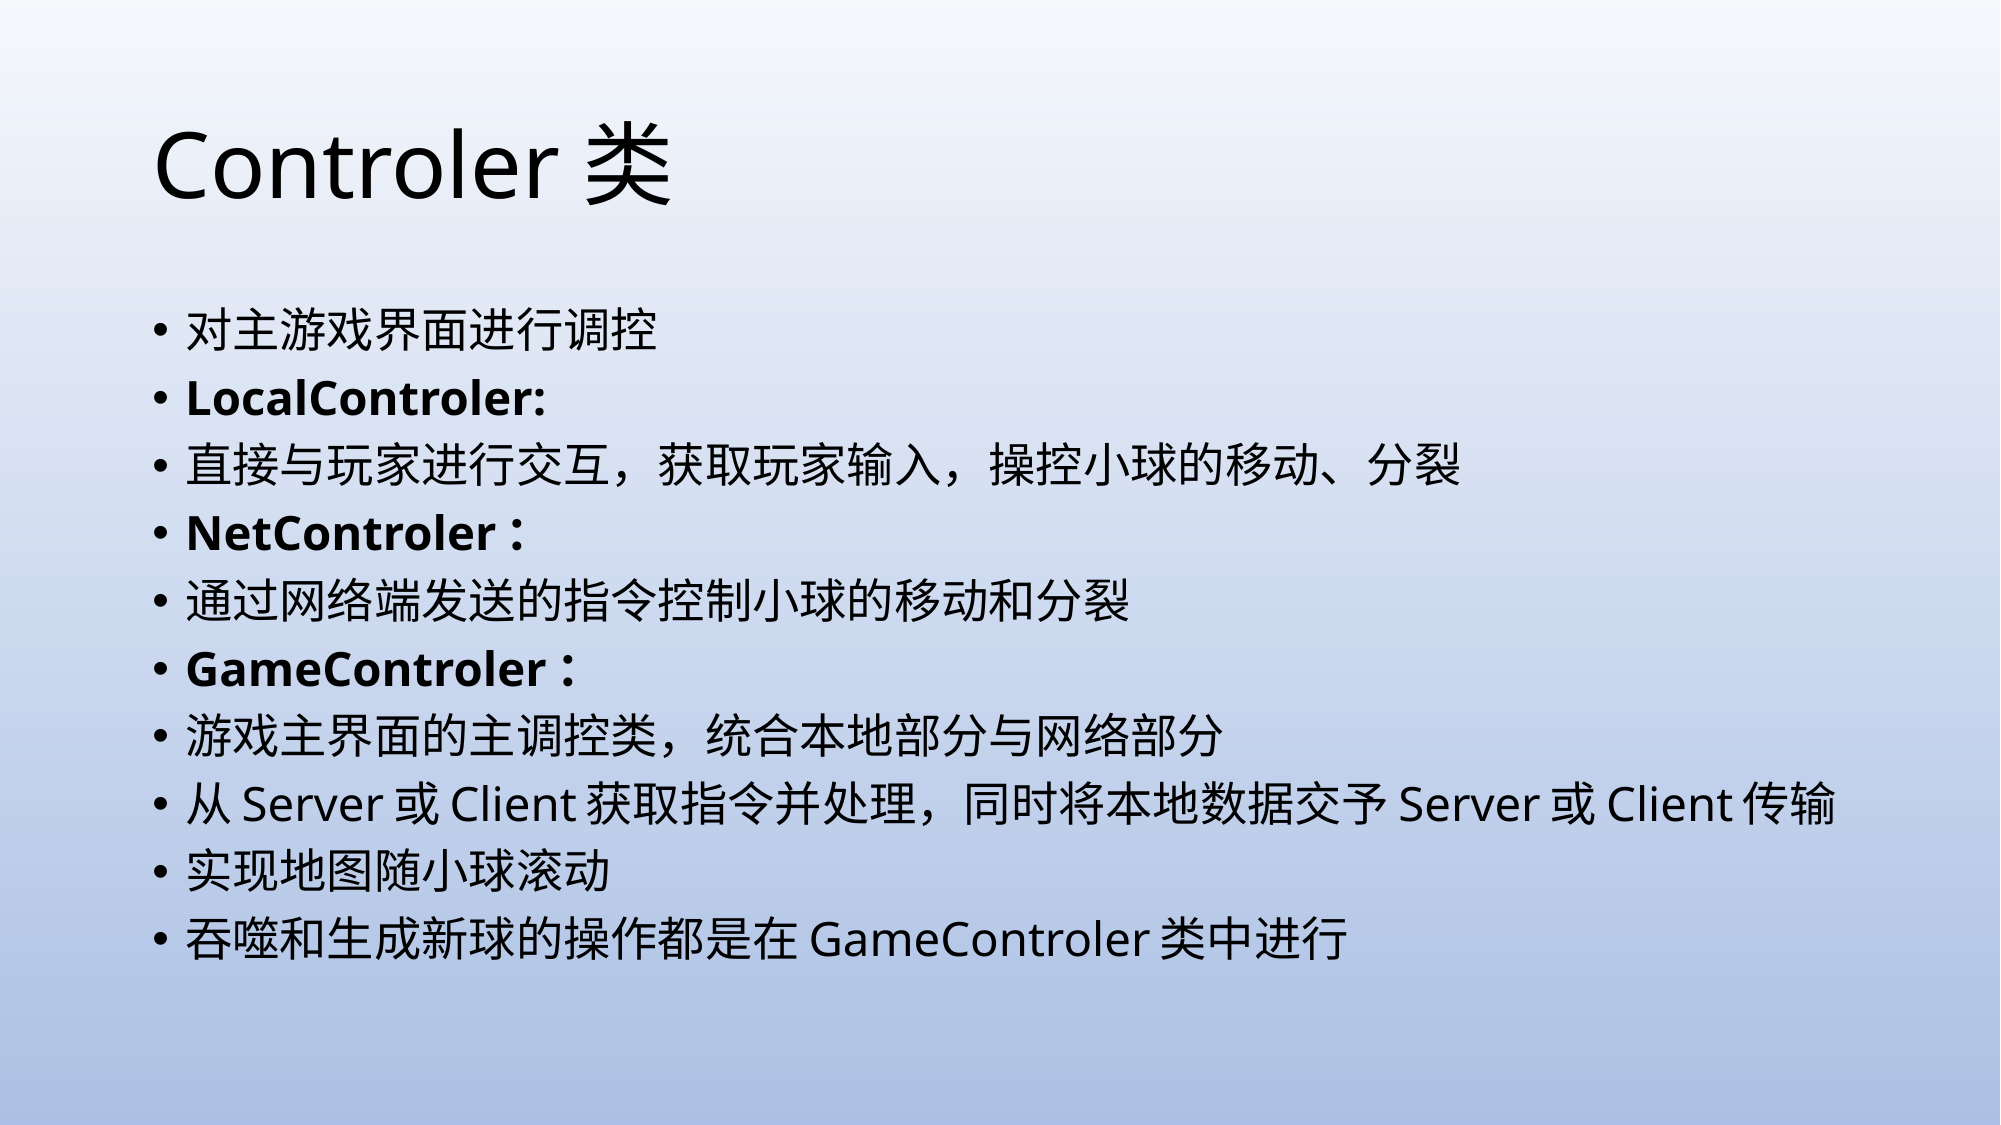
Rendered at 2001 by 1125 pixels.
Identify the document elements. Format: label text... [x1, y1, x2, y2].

list 对主游戏界面进行调控 LocalControler: 直接与玩家进行交互，获取玩家输入，操控小球的移动、分裂 NetControler： 通过网络端发送的指令控制小球的移动和分裂 GameControler： 游戏主界面的主调控类，统合本地部分与网络部分 从Server或Client获取指令并处理，同时将本地数据交予Server或Client传输 实现地图随小球滚动 吞噬和生成新球的操作都是在GameControler类中进行 [137, 299, 1863, 1014]
title Controler类 [137, 59, 1863, 278]
